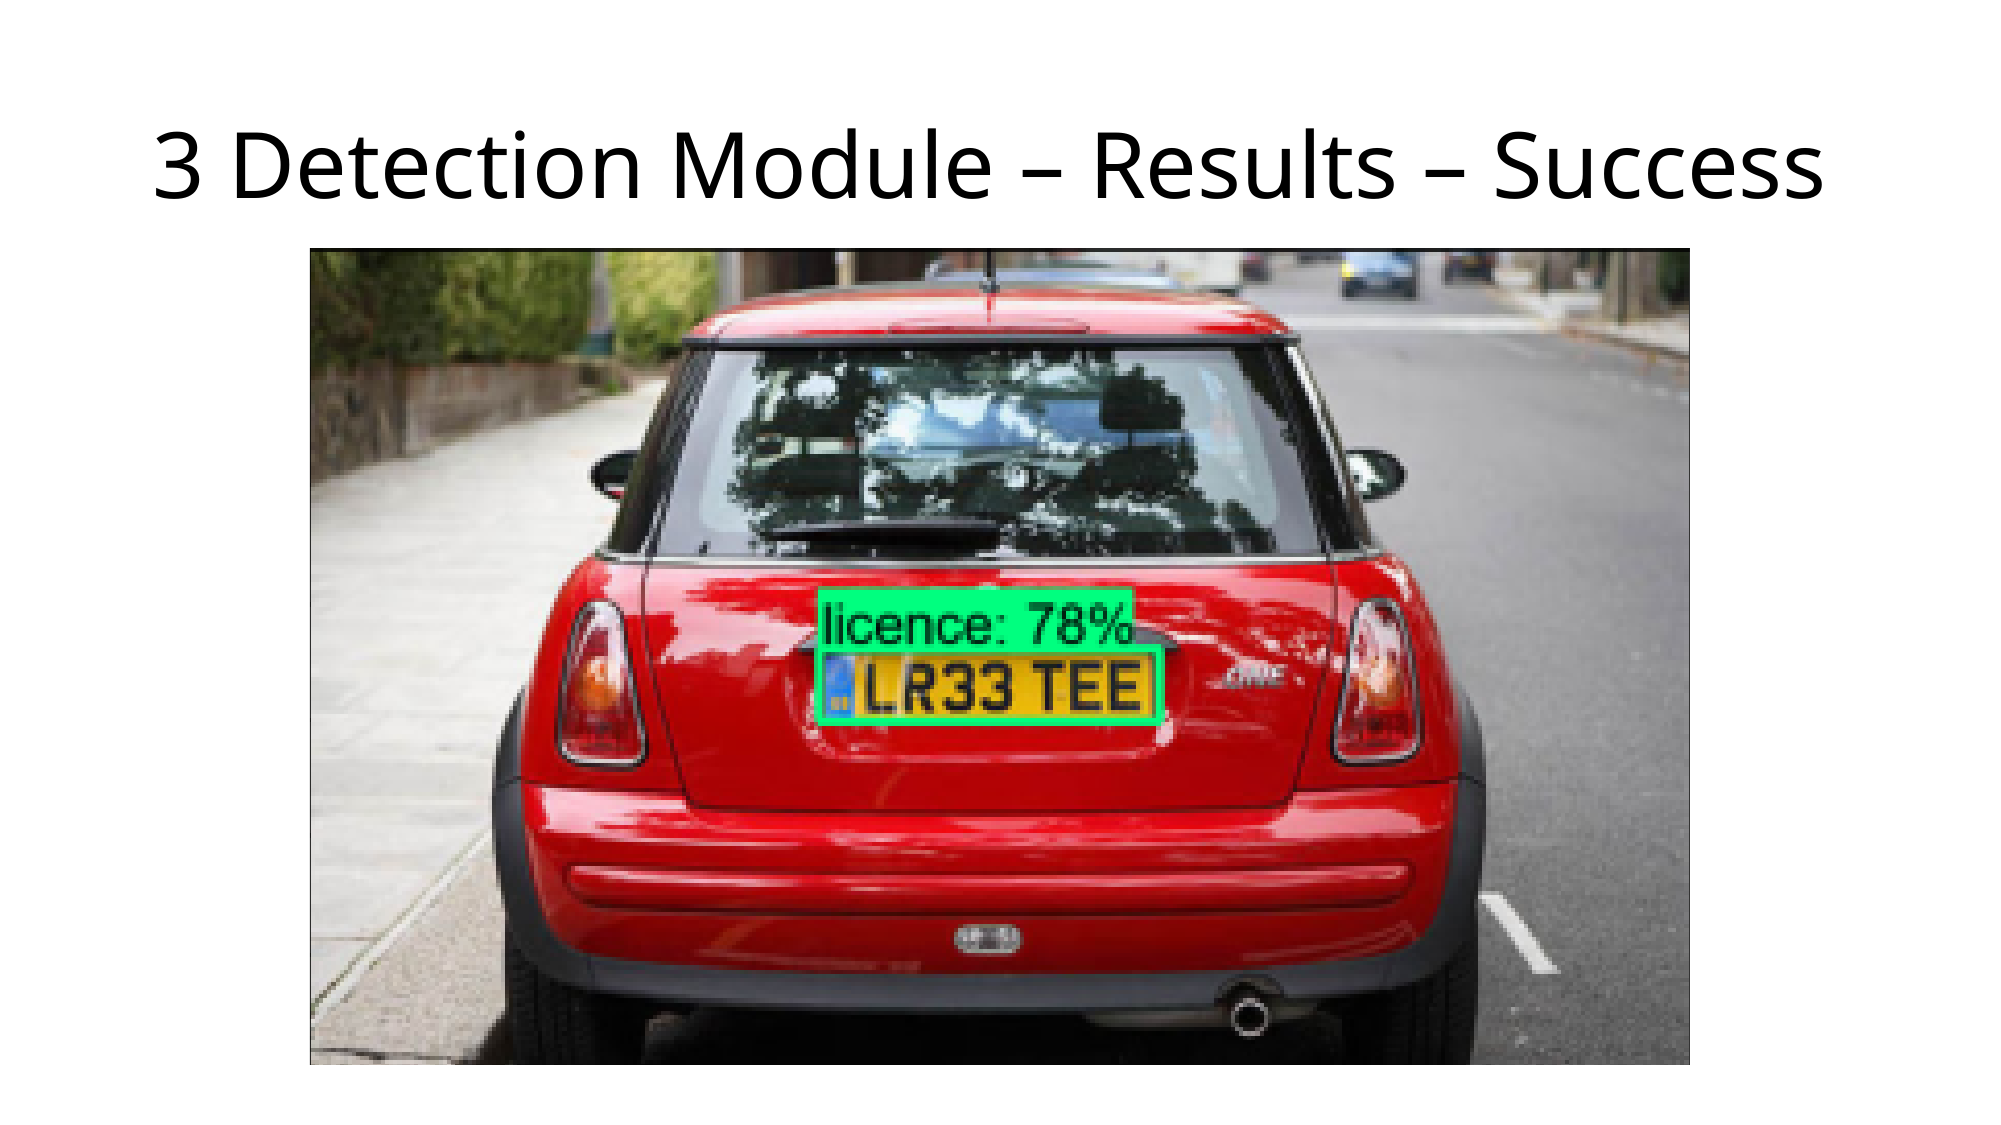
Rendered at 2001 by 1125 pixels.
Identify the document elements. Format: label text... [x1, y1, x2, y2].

title 3 Detection Module – Results – Success [137, 59, 1863, 278]
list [309, 243, 1690, 1065]
